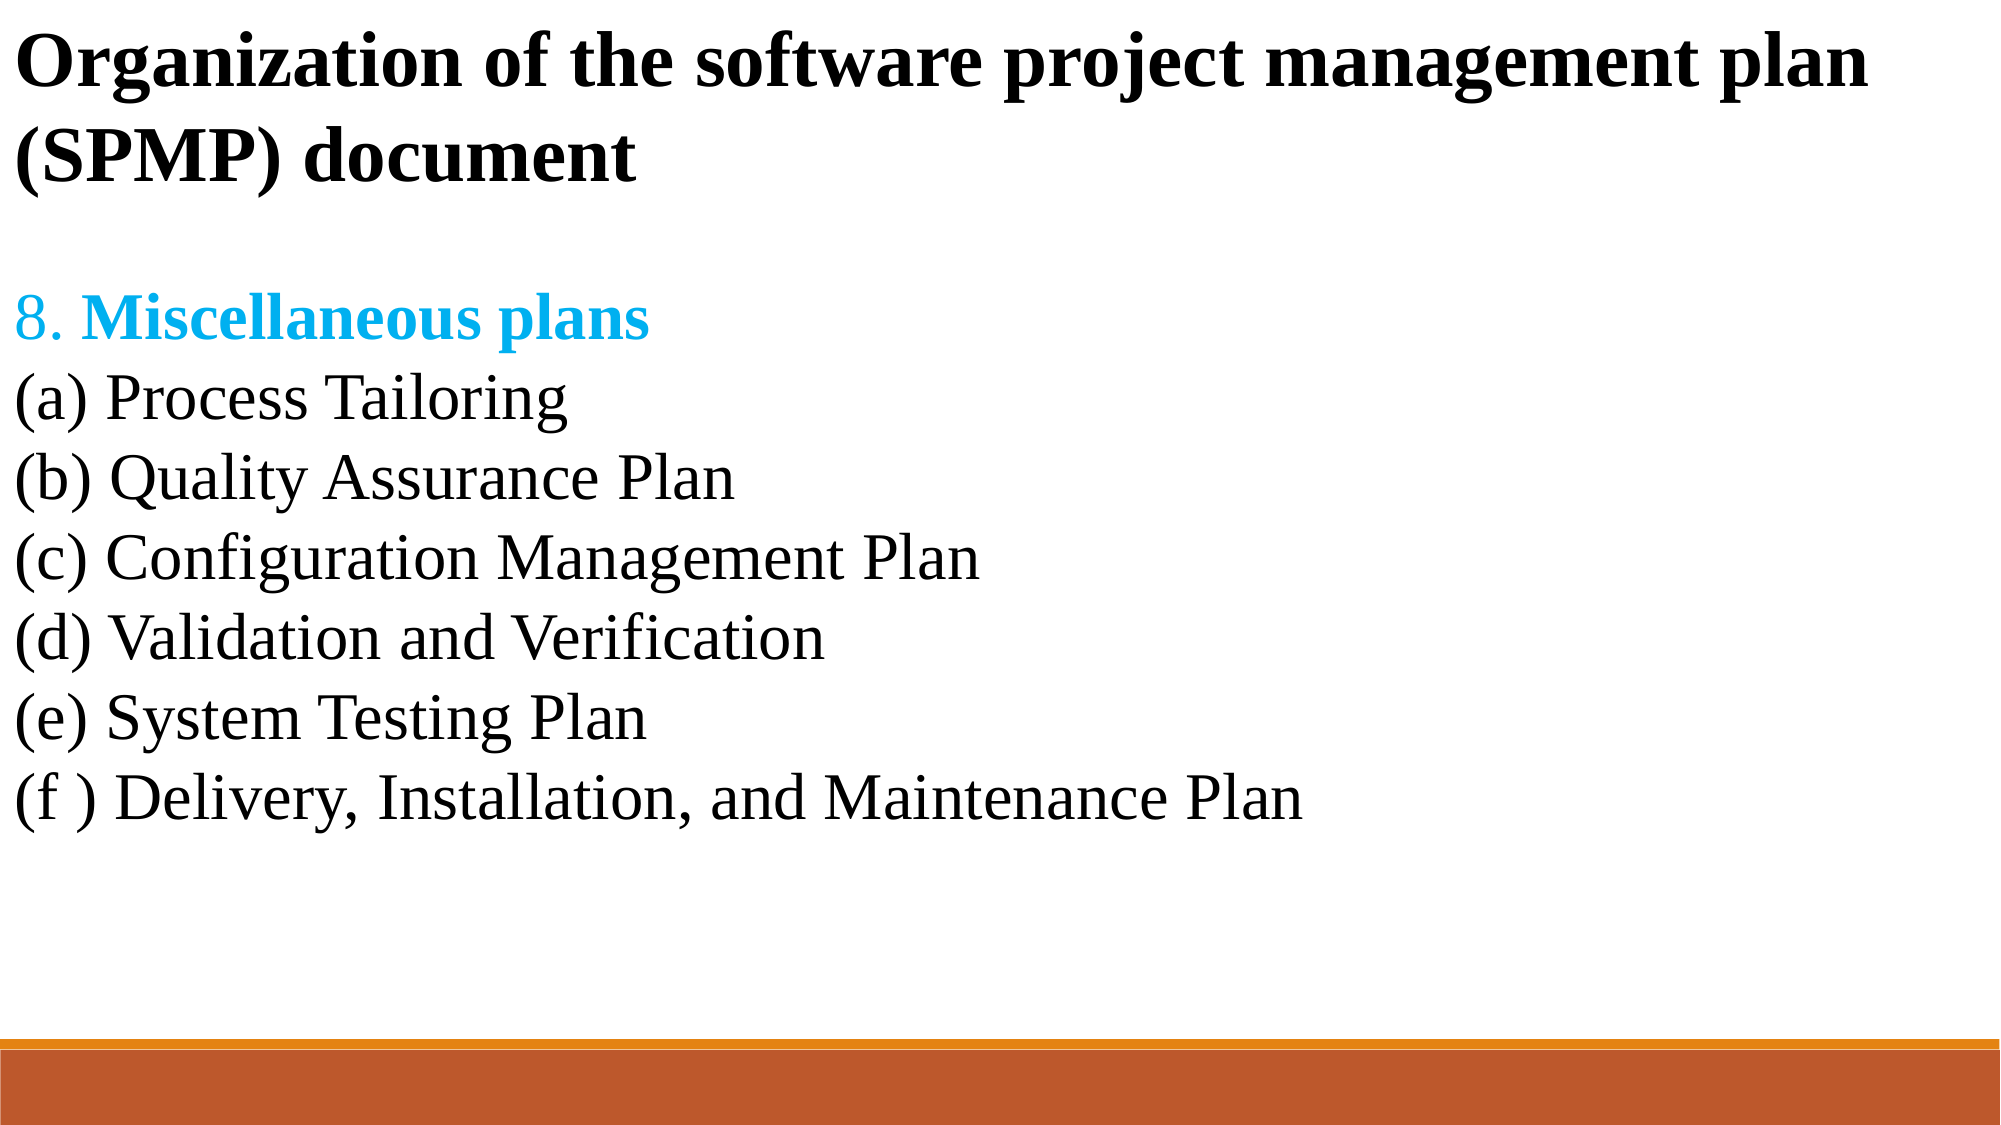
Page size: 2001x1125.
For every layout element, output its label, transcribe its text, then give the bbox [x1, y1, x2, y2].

text_box 8. Miscellaneous plans (a) Process Tailoring (b) Quality Assurance Plan (c) Configuration Management Plan (d) Validation and Verification (e) System Testing Plan (f ) Delivery, Installation, and Maintenance Plan [0, 265, 2000, 841]
text_box Organization of the software project management plan (SPMP) document [0, 0, 2000, 265]
